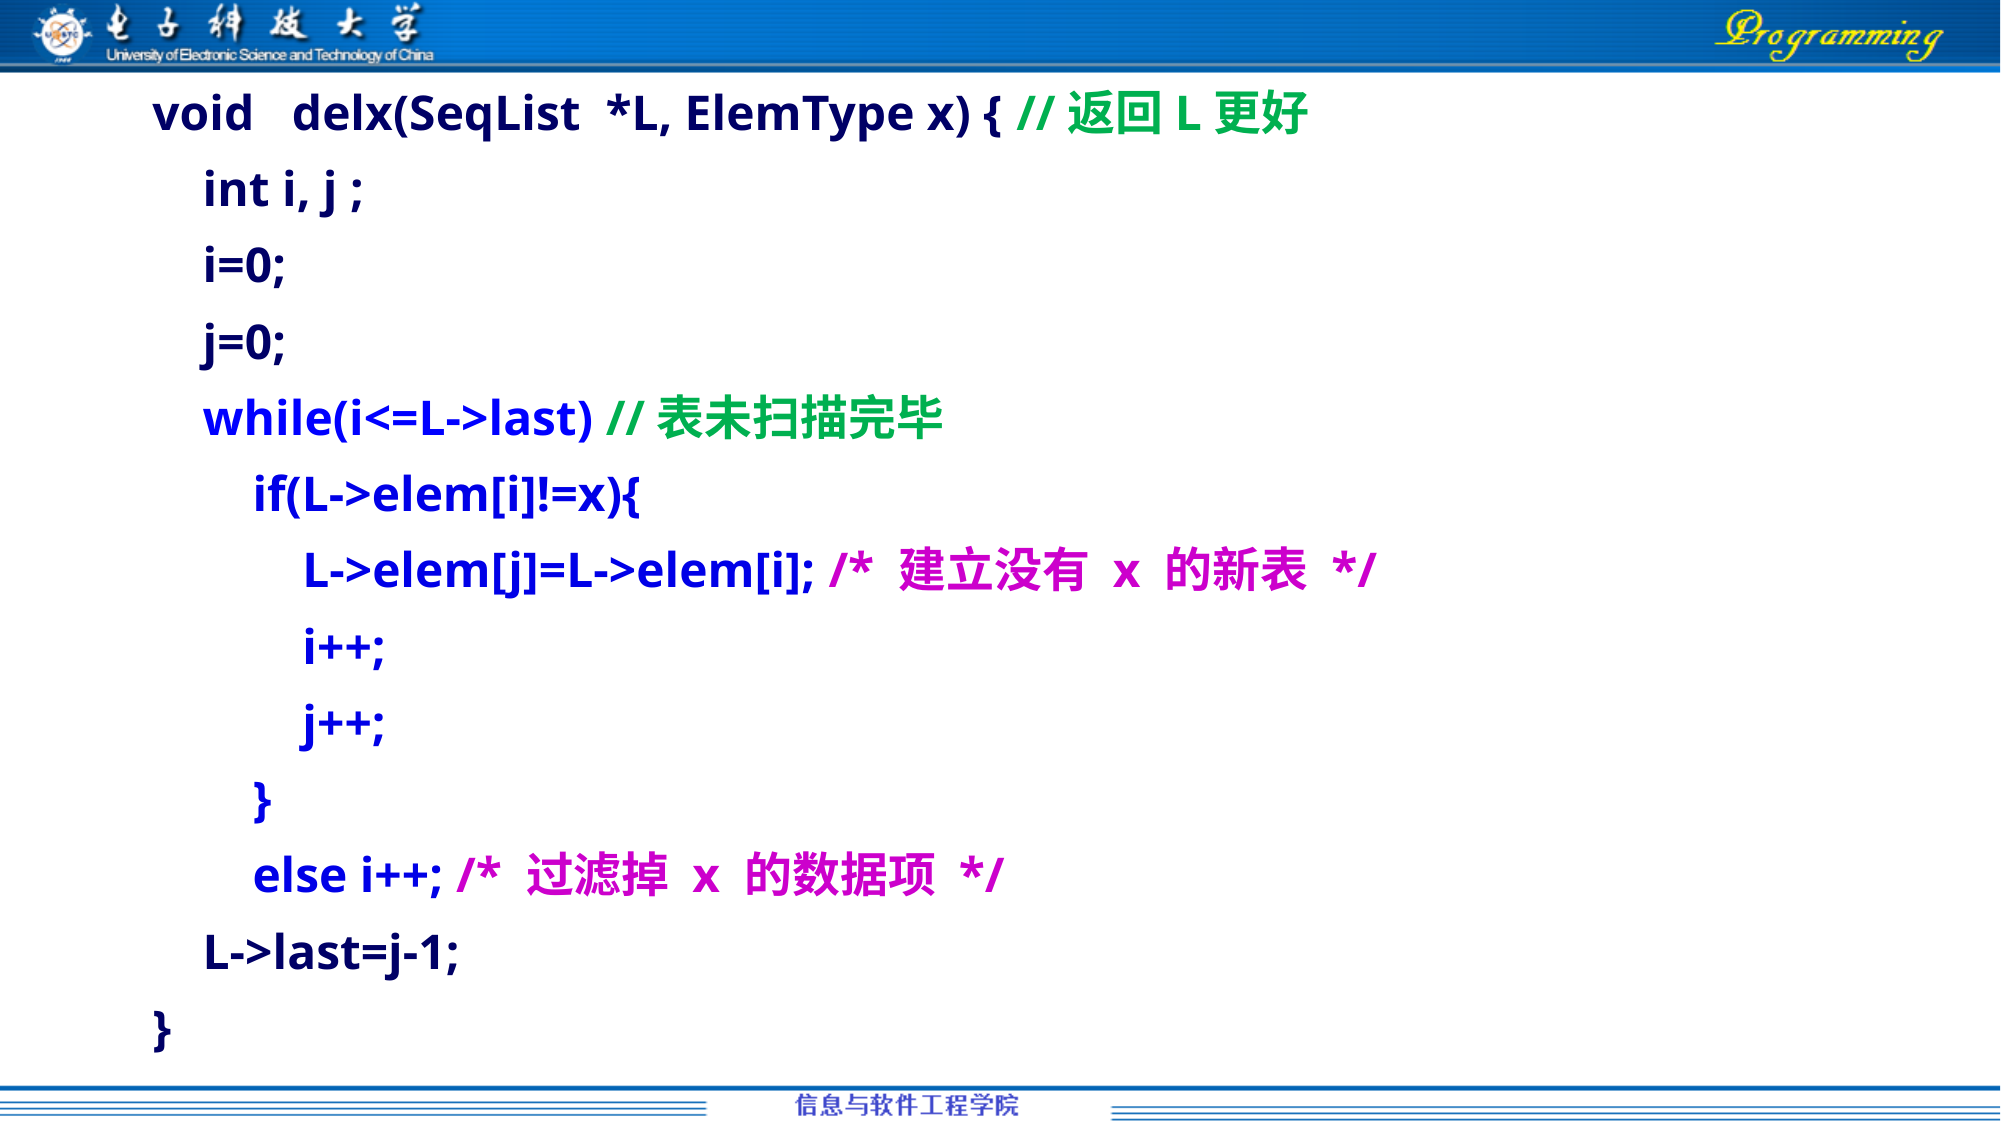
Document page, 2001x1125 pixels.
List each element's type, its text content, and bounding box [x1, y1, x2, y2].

picture [0, 0, 2001, 1125]
list void delx(SeqList *L, ElemType x) { //返回L更好 int i, j ; i=0; j=0; while(i<=L->last) //表未扫描完毕 if(L->elem[i]!=x){ L->elem[j]=L->elem[i]; /* 建立没有 x 的新表 */ i++; j++; } else i++; /* 过滤掉 x 的数据项 */ L->last=j-1; } [137, 75, 1626, 1075]
